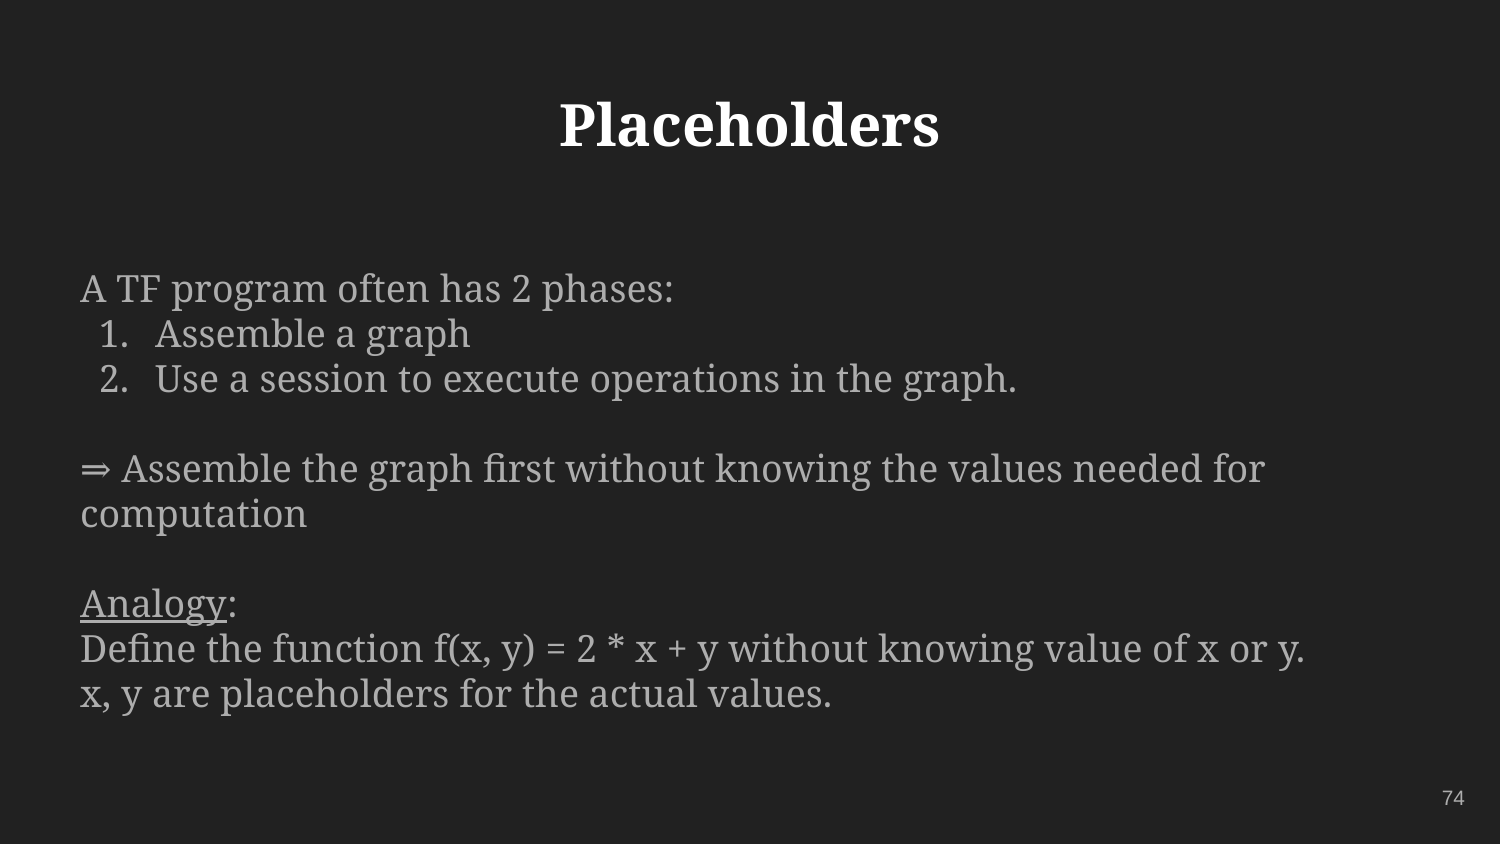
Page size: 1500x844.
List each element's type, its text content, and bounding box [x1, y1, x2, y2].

title Placeholders [51, 72, 1449, 167]
title A TF program often has 2 phases: Assemble a graph Use a session to execute operations in the graph. ⇒ Assemble the graph first without knowing the values needed for computation Analogy: Define the function f(x, y) = 2 * x + y without knowing value of x or y. x, y are placeholders for the actual values. [65, 249, 1463, 722]
slide_number ‹#› [1389, 764, 1480, 830]
